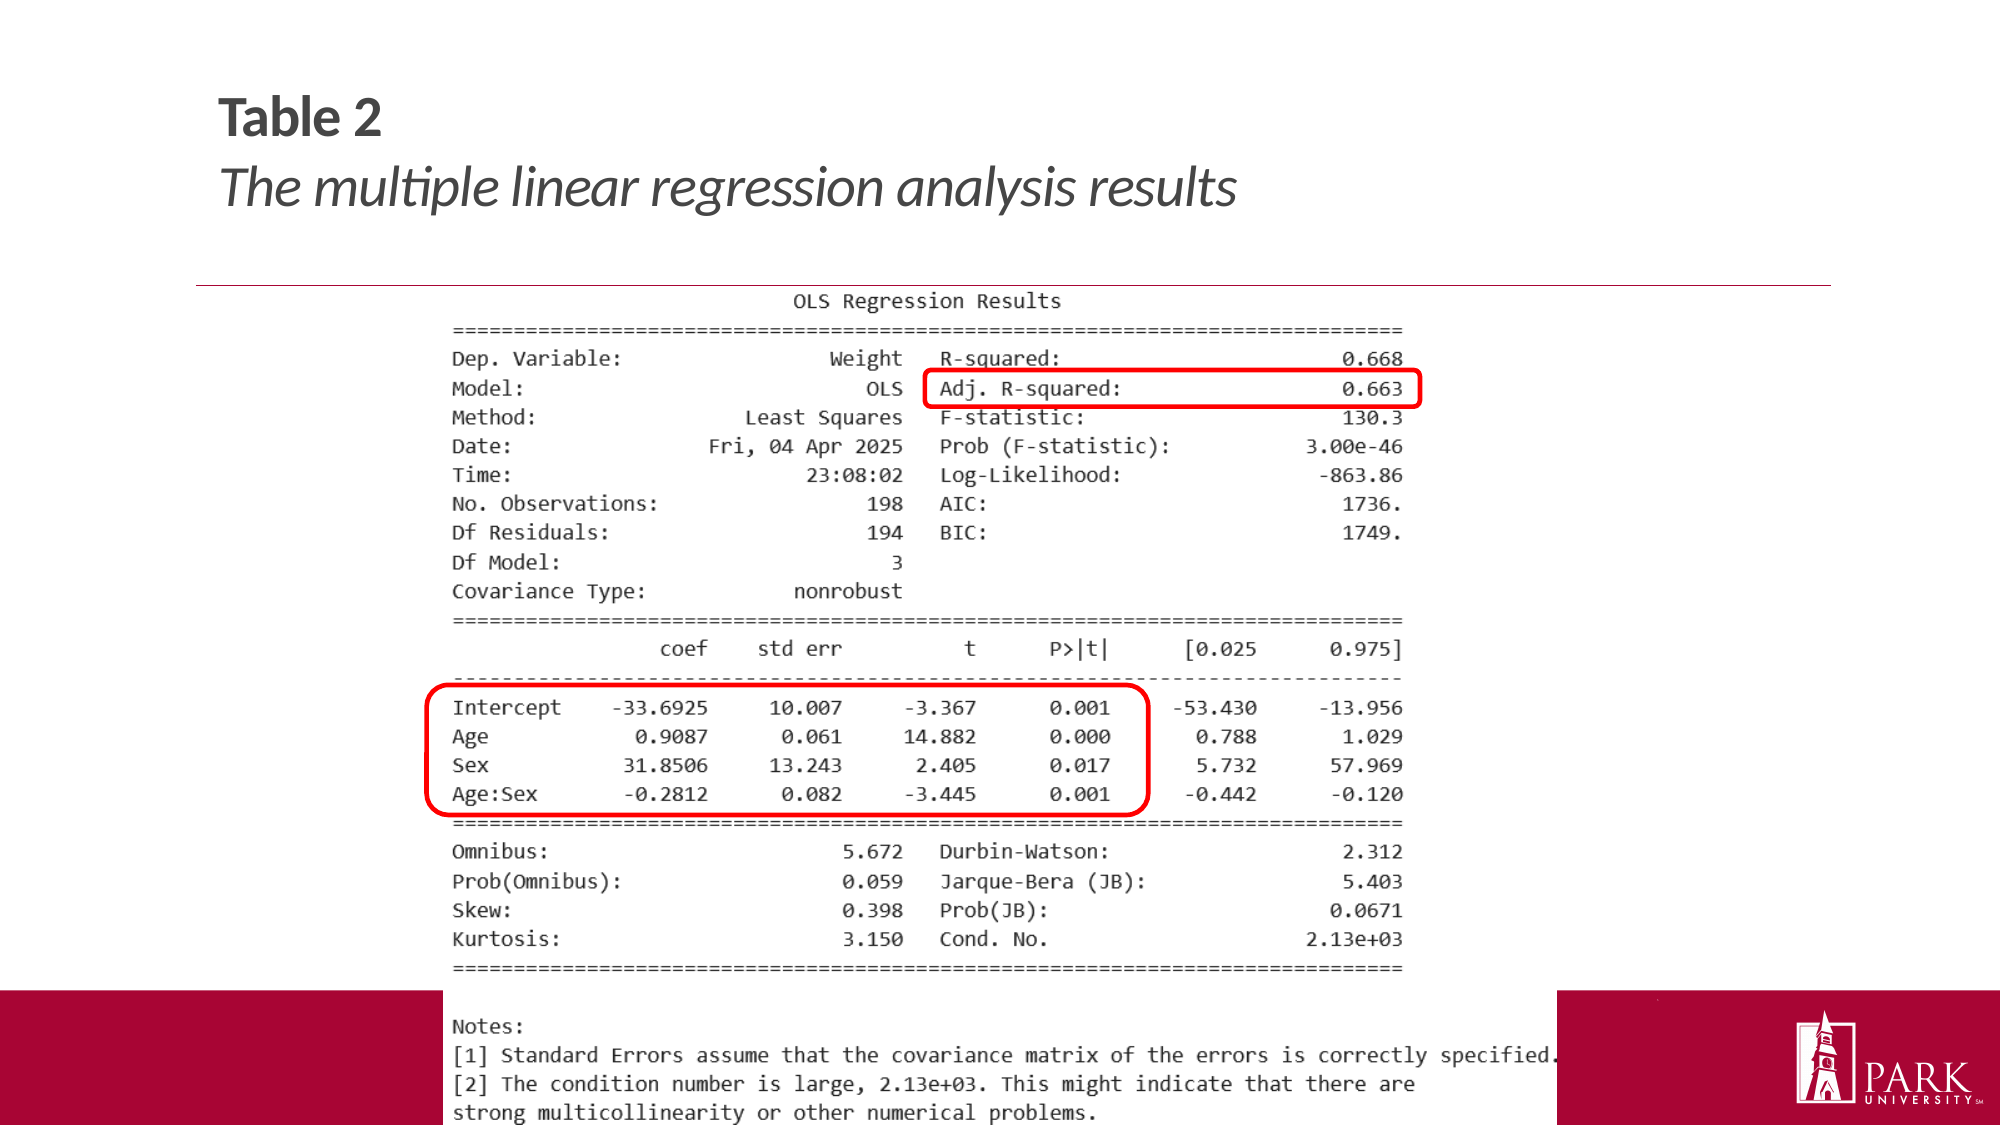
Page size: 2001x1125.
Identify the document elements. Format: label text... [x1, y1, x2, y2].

text_box [425, 685, 439, 815]
title Table 2 The multiple linear regression analysis results [203, 71, 1797, 227]
picture [1594, 983, 2001, 1117]
picture [442, 286, 1558, 1125]
